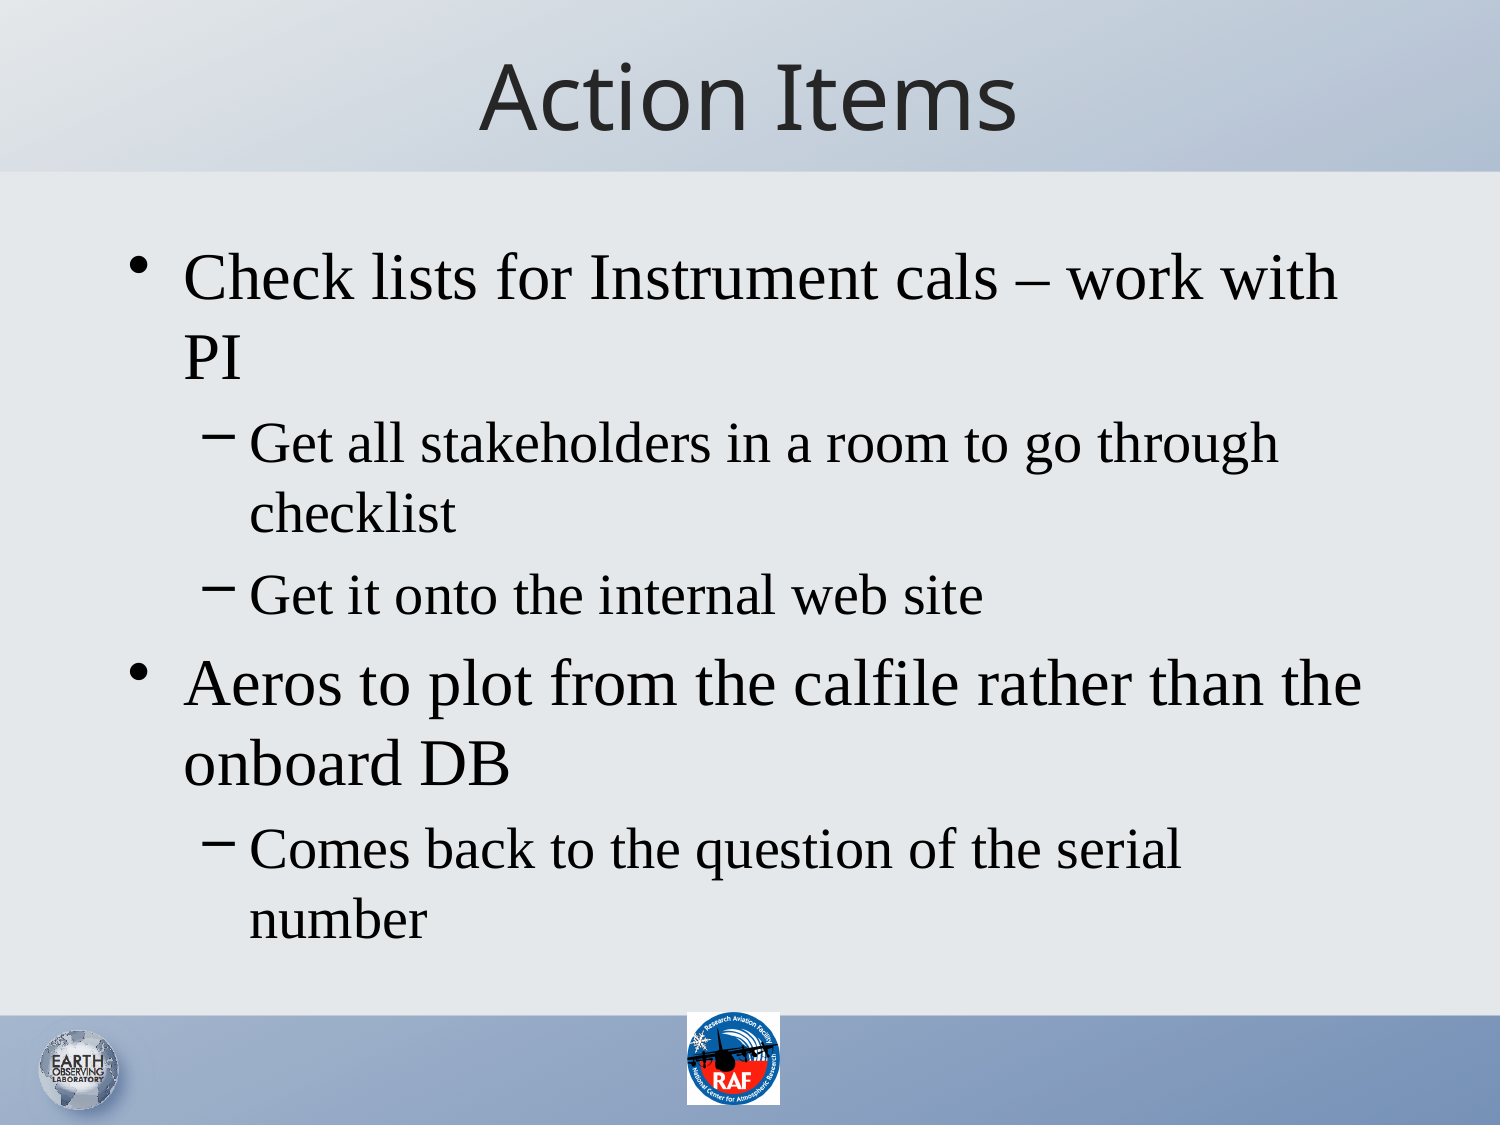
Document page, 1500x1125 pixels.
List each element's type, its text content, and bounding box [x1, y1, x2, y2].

title Action Items [112, 0, 1388, 188]
picture [0, 0, 1500, 1125]
list Check lists for Instrument cals – work with PI Get all stakeholders in a room to go through checklist Get it onto the internal web site Aeros to plot from the calfile rather than the onboard DB Comes back to the question of the serial number [112, 224, 1388, 1001]
